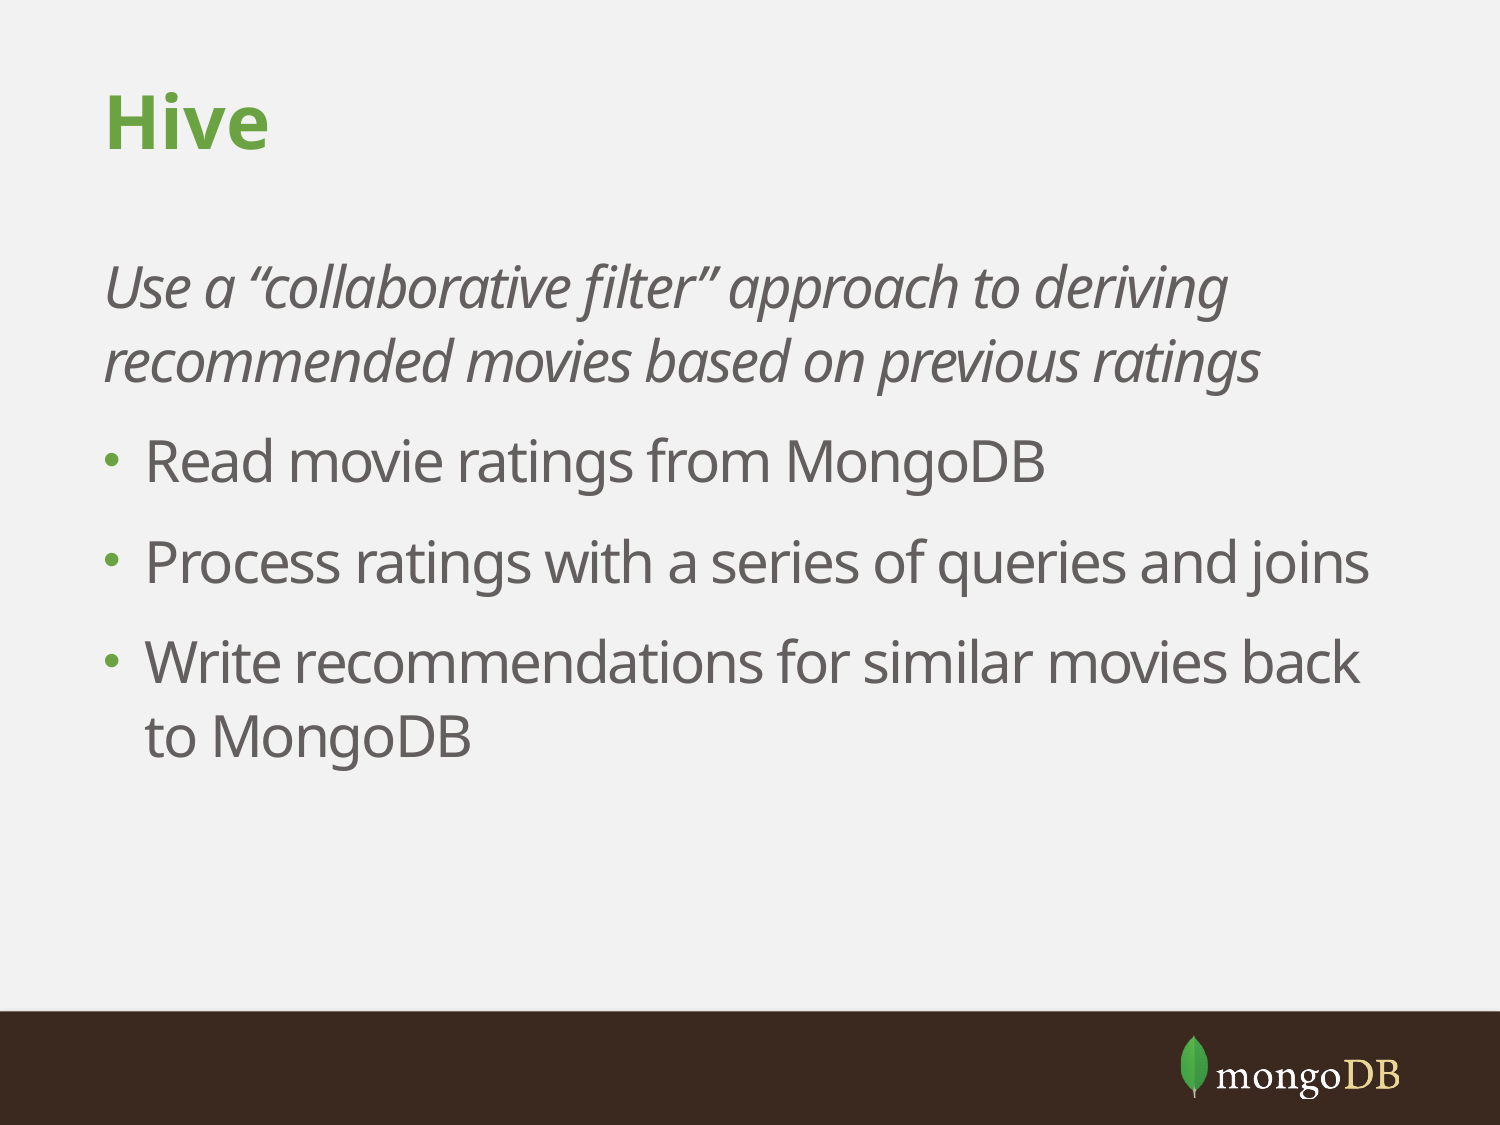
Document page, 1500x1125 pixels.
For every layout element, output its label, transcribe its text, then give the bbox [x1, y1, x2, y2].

title Hive [103, 55, 1399, 195]
list Use a “collaborative filter” approach to deriving recommended movies based on previous ratings Read movie ratings from MongoDB Process ratings with a series of queries and joins Write recommendations for similar movies back to MongoDB [103, 246, 1399, 964]
